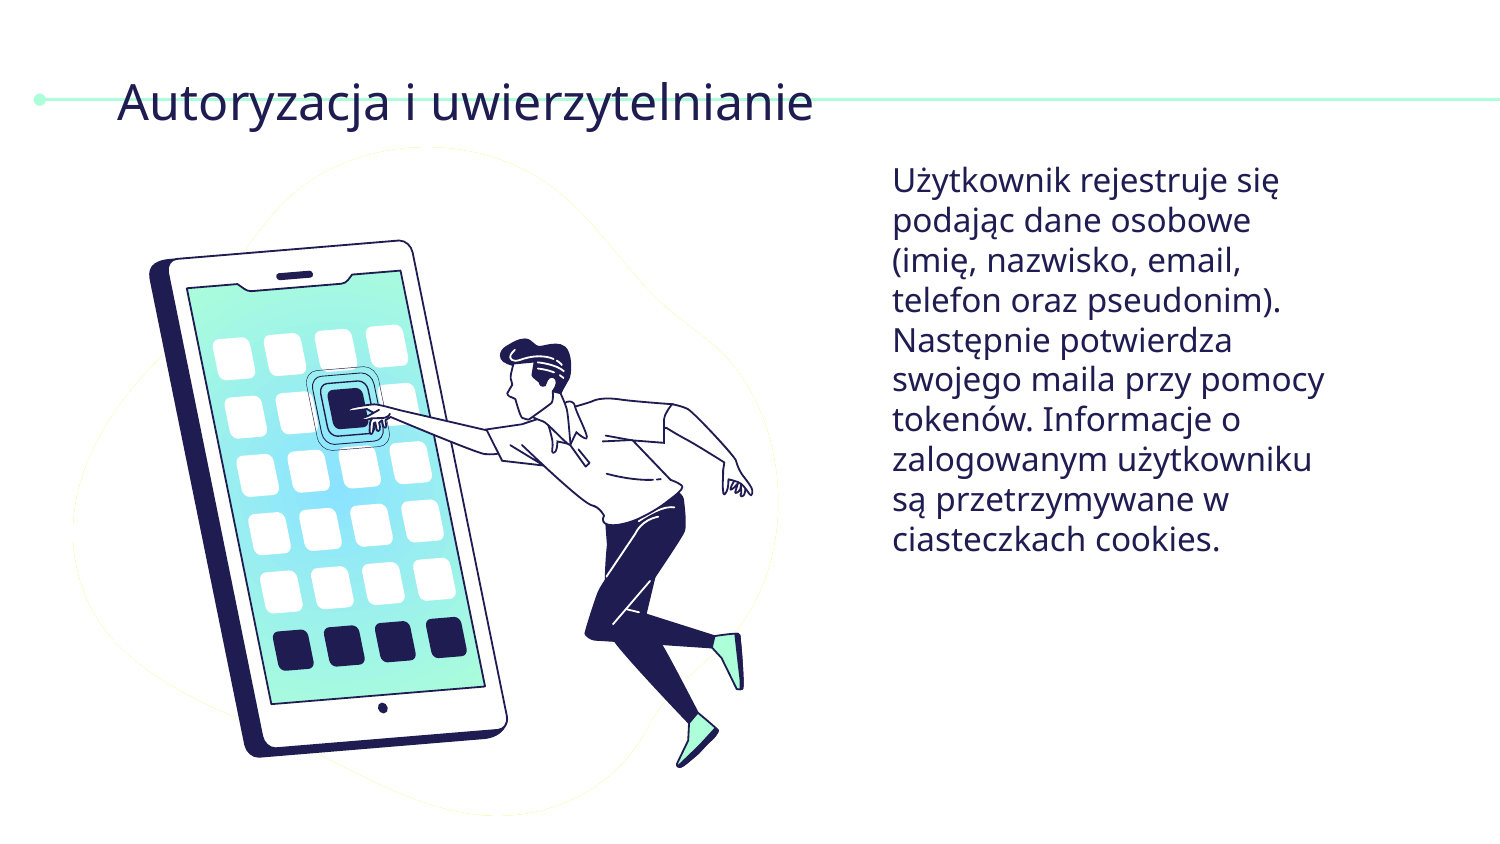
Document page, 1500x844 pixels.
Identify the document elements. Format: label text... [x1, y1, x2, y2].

list Użytkownik rejestruje się podając dane osobowe (imię, nazwisko, email, telefon oraz pseudonim). Następnie potwierdza swojego maila przy pomocy tokenów. Informacje o zalogowanym użytkowniku są przetrzymywane w ciasteczkach cookies. [877, 144, 1348, 742]
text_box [49, 146, 797, 817]
title Autoryzacja i uwierzytelnianie [102, 55, 1101, 144]
